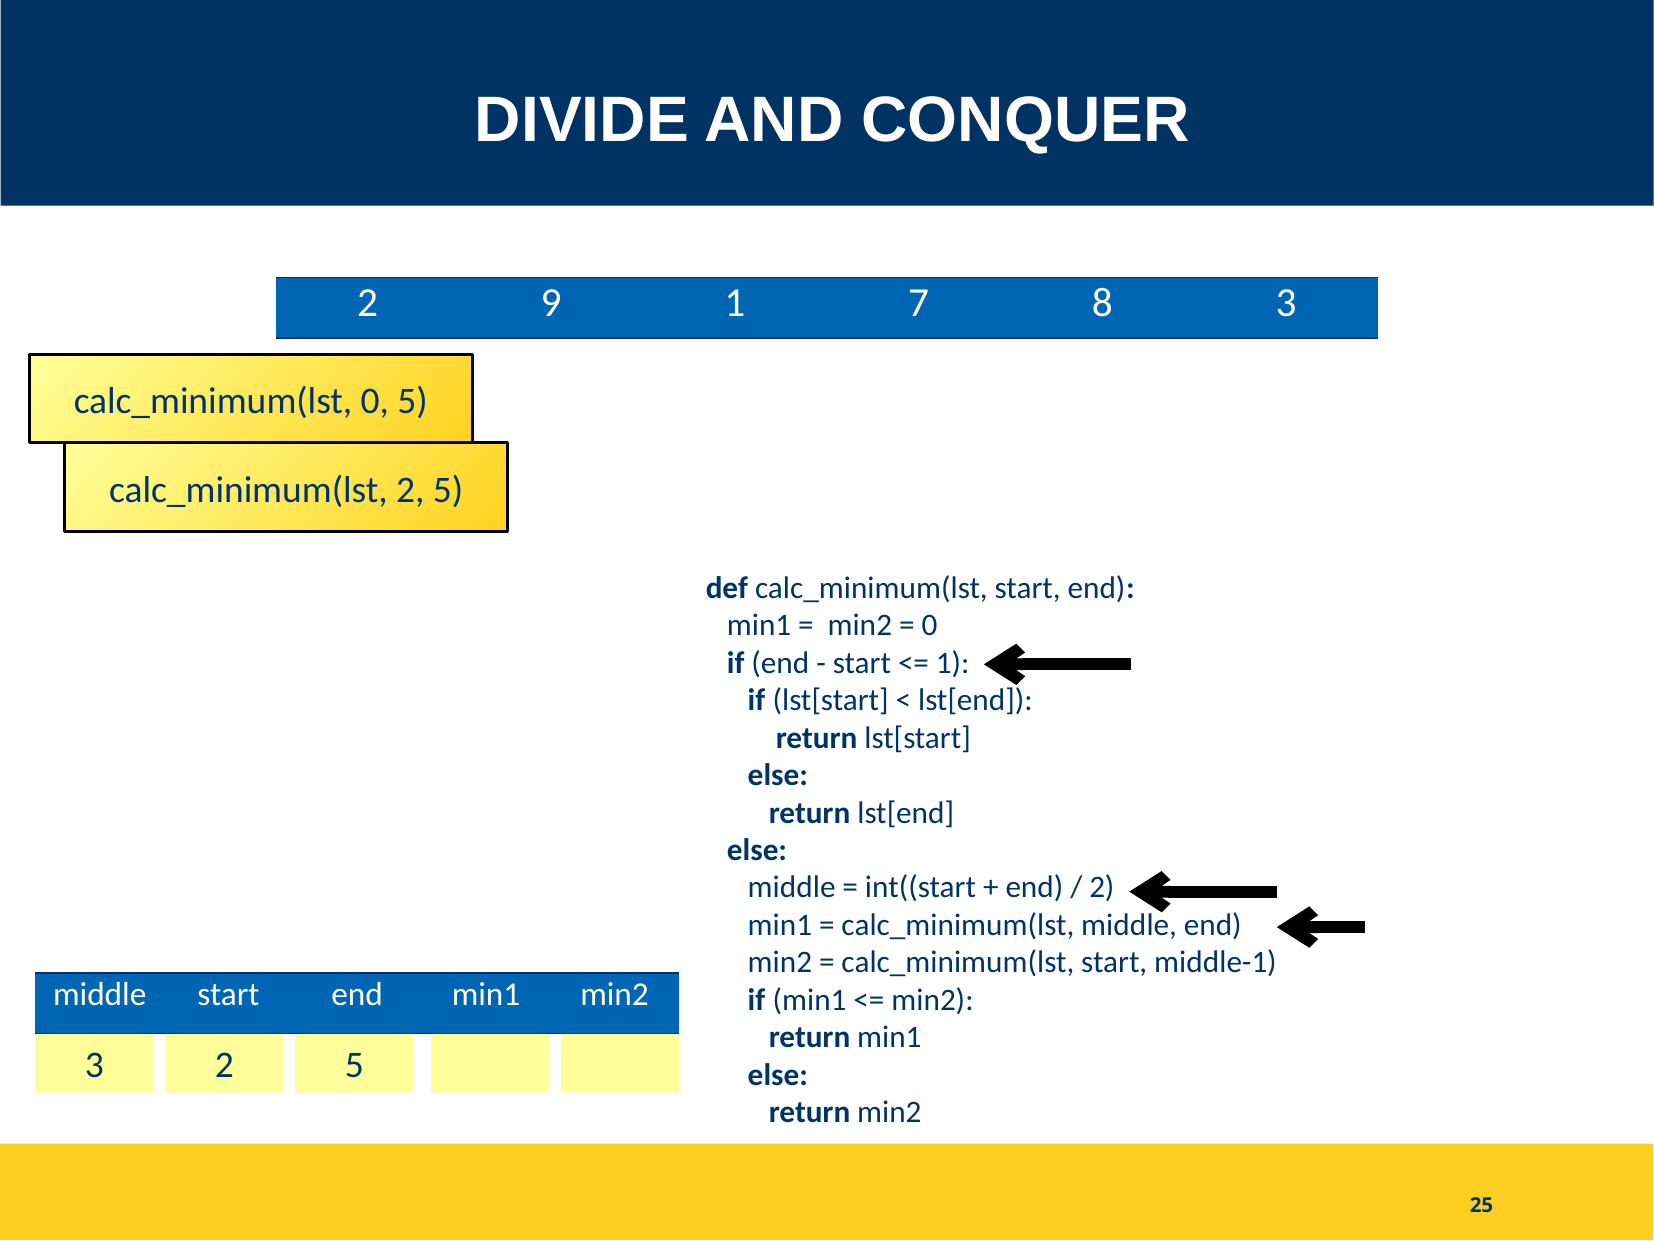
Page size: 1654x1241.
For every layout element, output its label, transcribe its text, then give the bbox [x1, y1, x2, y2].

text_box def calc_minimum(lst, start, end): min1 = min2 = 0 if (end - start <= 1): if (lst[start] < lst[end]): return lst[start] else: return lst[end] else: middle = int((start + end) / 2) min1 = calc_minimum(lst, middle, end) min2 = calc_minimum(lst, start, middle-1) if (min1 <= min2): return min1 else: return min2 [691, 559, 1654, 1122]
table_header 3 [1194, 278, 1378, 337]
text_box calc_minimum(lst, 0, 5) [29, 354, 473, 443]
text_box [1129, 884, 1277, 899]
text_box 5 [295, 1034, 414, 1093]
text_box [983, 657, 1132, 672]
text_box 3 [35, 1034, 154, 1093]
table_header end [293, 974, 422, 1033]
table_header min2 [550, 974, 679, 1033]
table_header 7 [827, 278, 1010, 337]
slide_number 25 [1309, 1184, 1654, 1241]
table_header min1 [422, 974, 550, 1033]
table_header start [164, 974, 293, 1033]
text_box [1276, 919, 1366, 935]
title Divide and Conquer [80, 26, 1585, 206]
text_box [431, 1034, 550, 1093]
text_box [560, 1033, 680, 1093]
table_header 9 [459, 278, 643, 337]
text_box 2 [165, 1034, 284, 1093]
table_header 1 [643, 278, 827, 337]
table_header 8 [1010, 278, 1194, 337]
text_box calc_minimum(lst, 2, 5) [64, 442, 508, 532]
table_header middle [35, 974, 164, 1033]
table_header 2 [276, 278, 459, 337]
